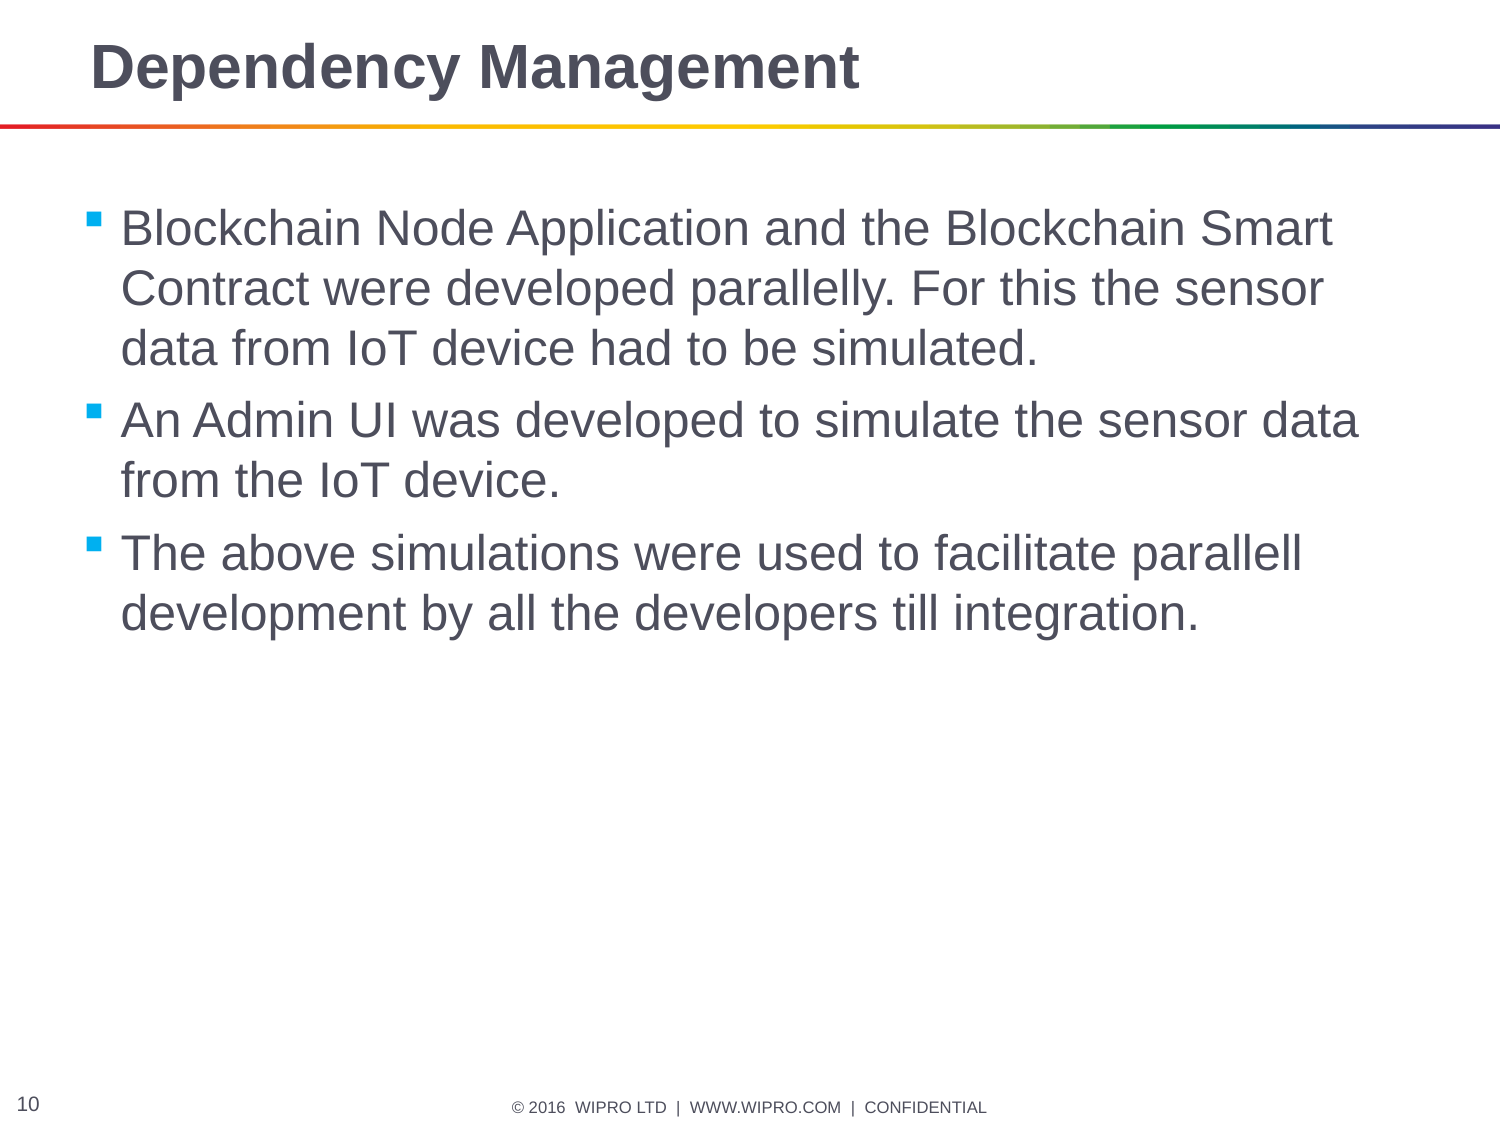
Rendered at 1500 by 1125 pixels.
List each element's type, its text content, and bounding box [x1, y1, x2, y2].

title Dependency Management [74, 17, 1426, 109]
list Blockchain Node Application and the Blockchain Smart Contract were developed parallelly. For this the sensor data from IoT device had to be simulated. An Admin UI was developed to simulate the sensor data from the IoT device. The above simulations were used to facilitate parallell development by all the developers till integration. [75, 187, 1425, 1033]
